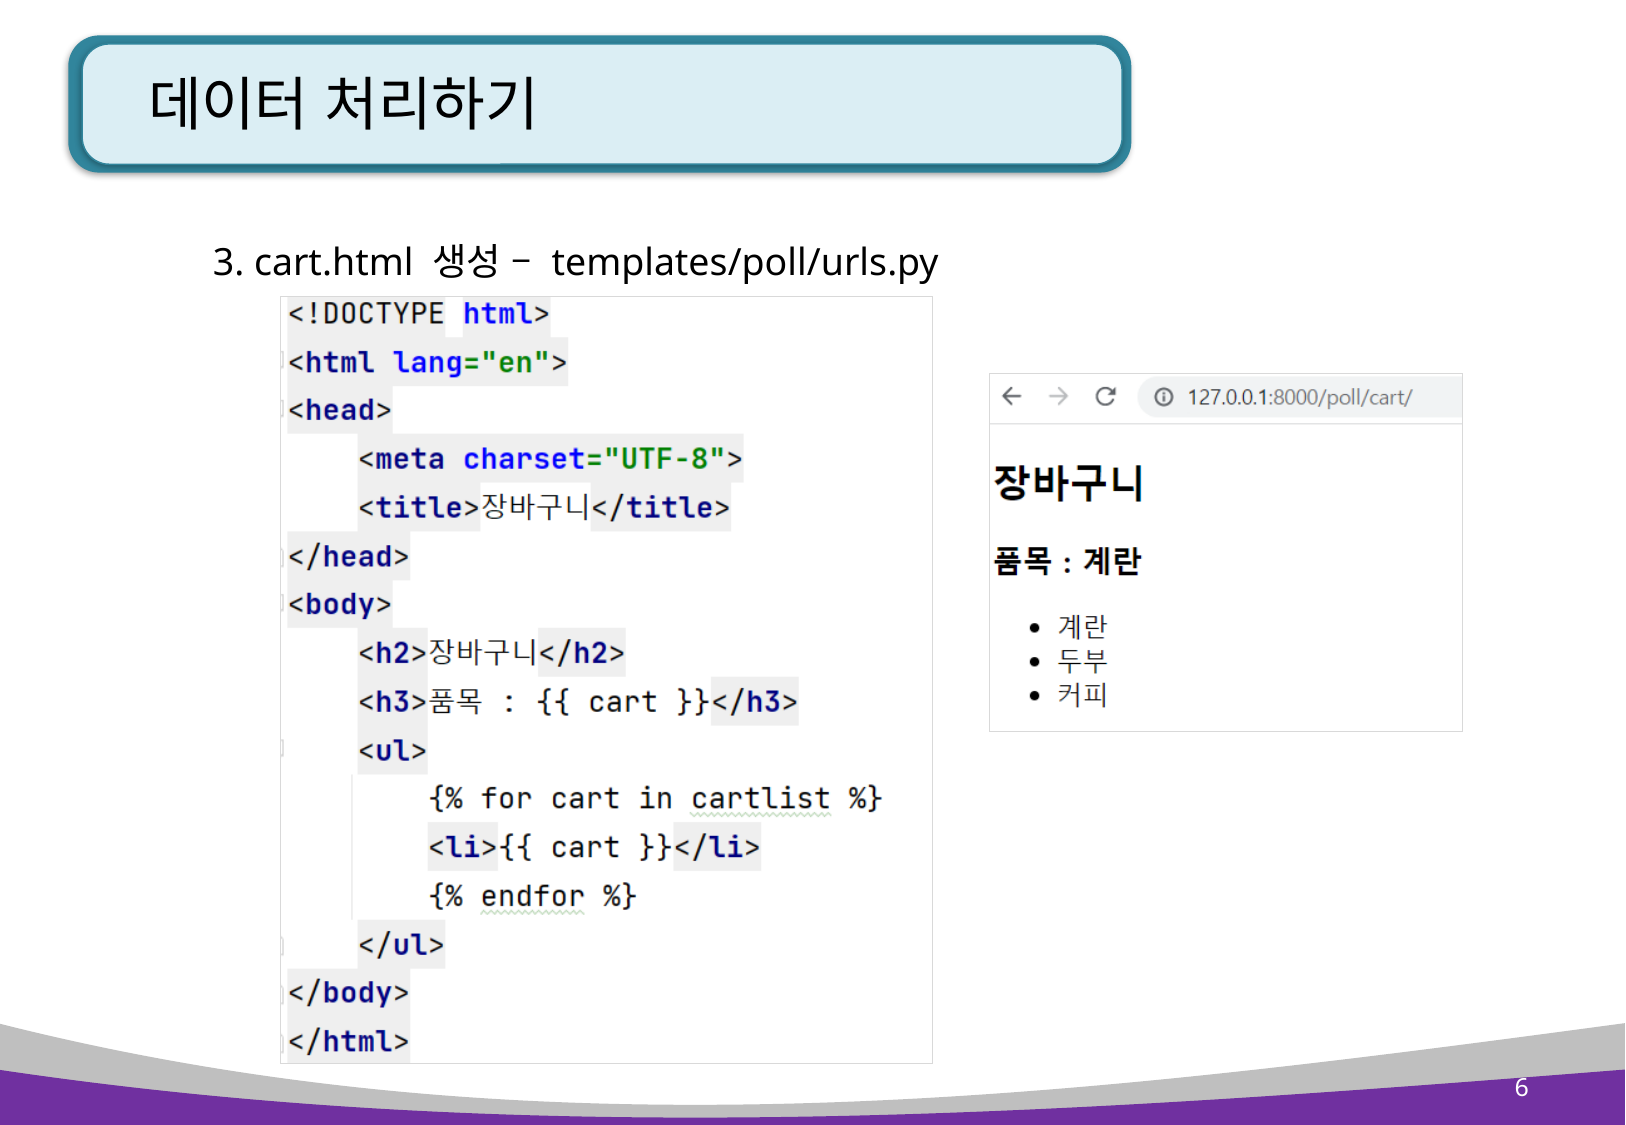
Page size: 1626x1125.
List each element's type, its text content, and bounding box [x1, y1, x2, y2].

picture [989, 373, 1463, 732]
slide_number 6 [1452, 1058, 1544, 1119]
text_box 3. cart.html 생성 – templates/poll/urls.py [196, 206, 1181, 292]
picture [280, 296, 933, 1064]
title 데이터 처리하기 [103, 32, 1121, 173]
